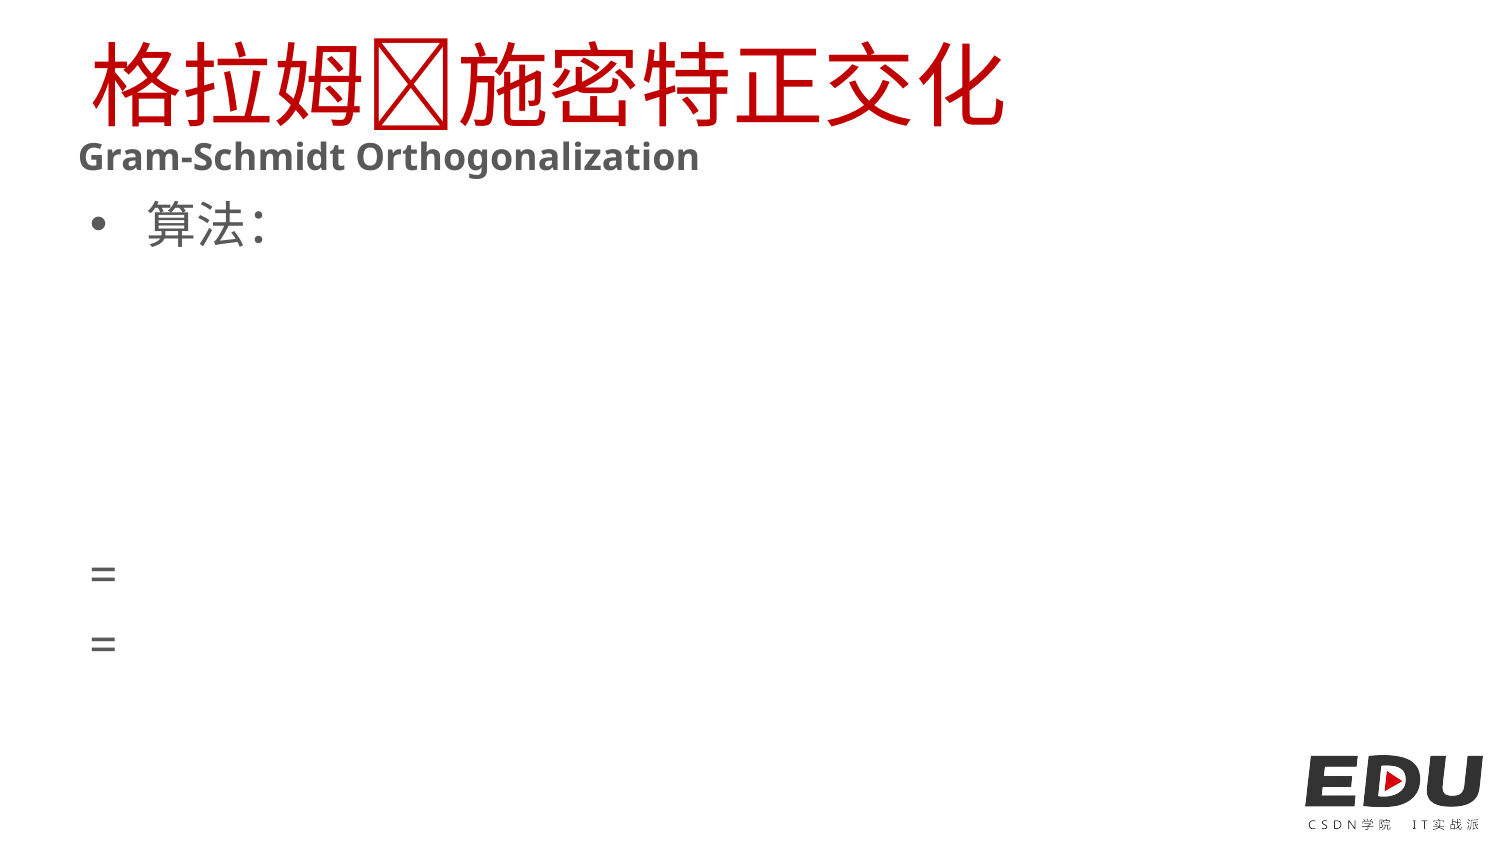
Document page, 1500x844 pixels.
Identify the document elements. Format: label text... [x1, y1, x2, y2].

picture [1305, 755, 1483, 830]
text_box Gram-Schmidt Orthogonalization [63, 125, 716, 185]
title 格拉姆施密特正交化 [75, 20, 1425, 186]
